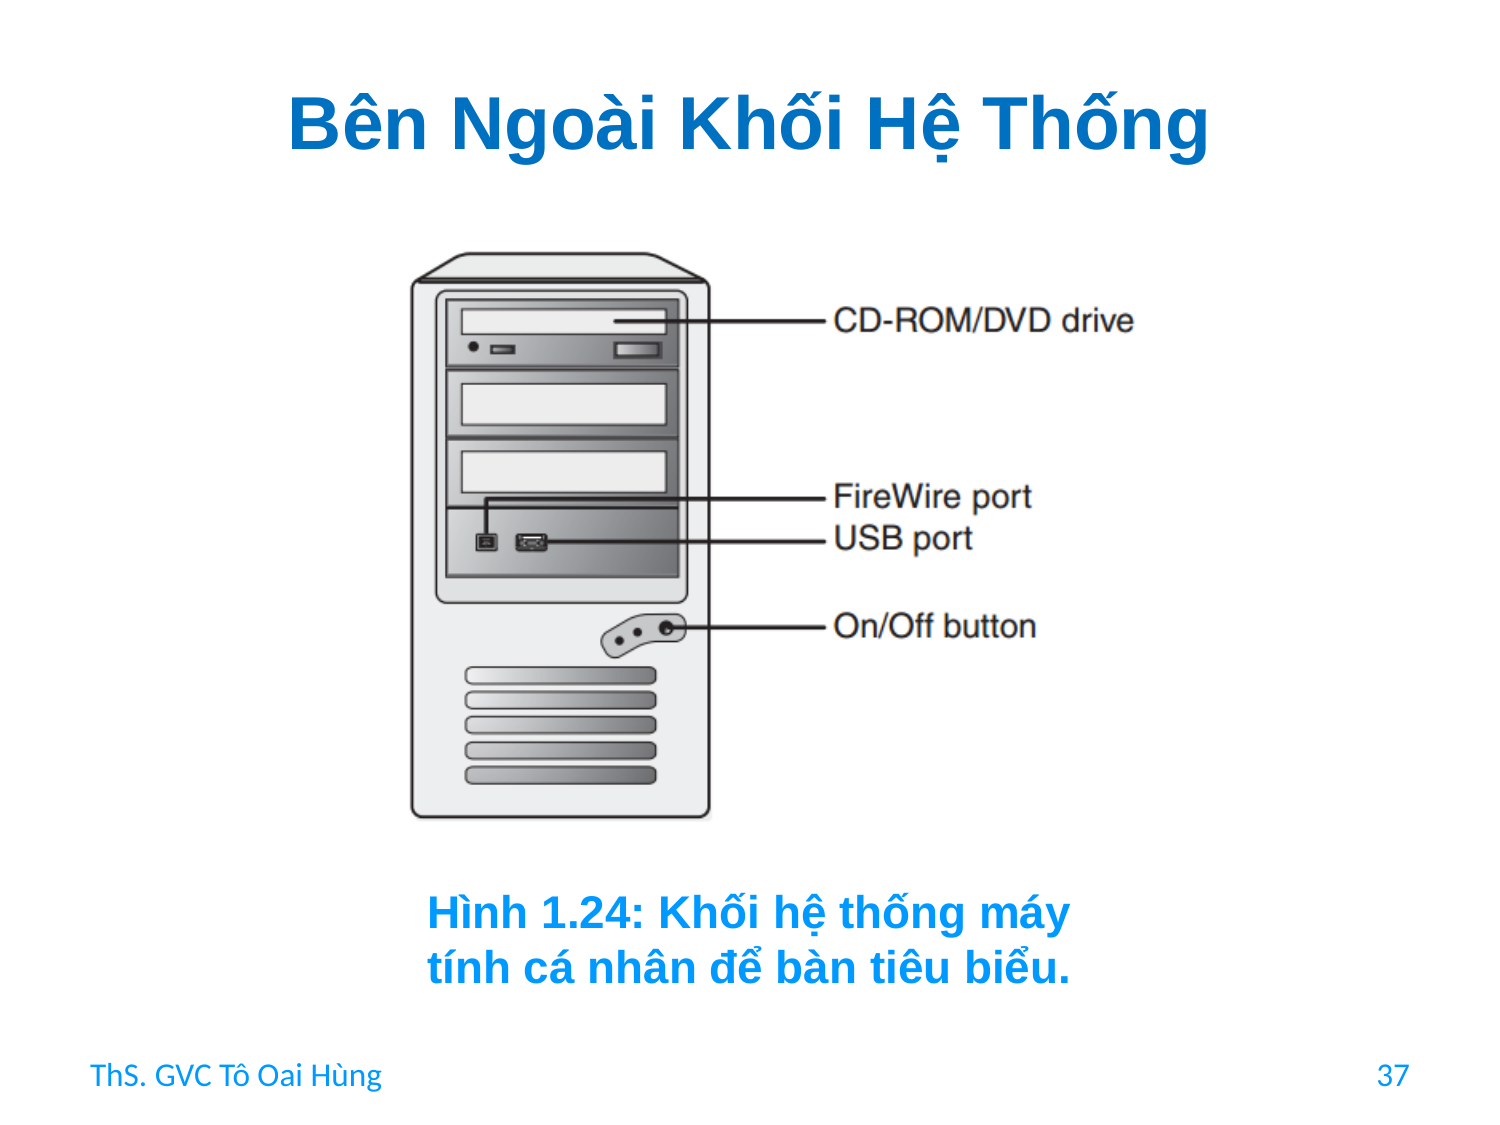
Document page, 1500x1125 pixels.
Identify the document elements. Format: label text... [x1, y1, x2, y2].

slide_number ThS. GVC Tô Oai Hùng [75, 1042, 425, 1103]
title Bên Ngoài Khối Hệ Thống [75, 60, 1425, 180]
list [396, 249, 1142, 826]
text_box Hình 1.24: Khối hệ thống máy tính cá nhân để bàn tiêu biểu. [412, 874, 1125, 1000]
slide_number 37 [1074, 1042, 1425, 1103]
